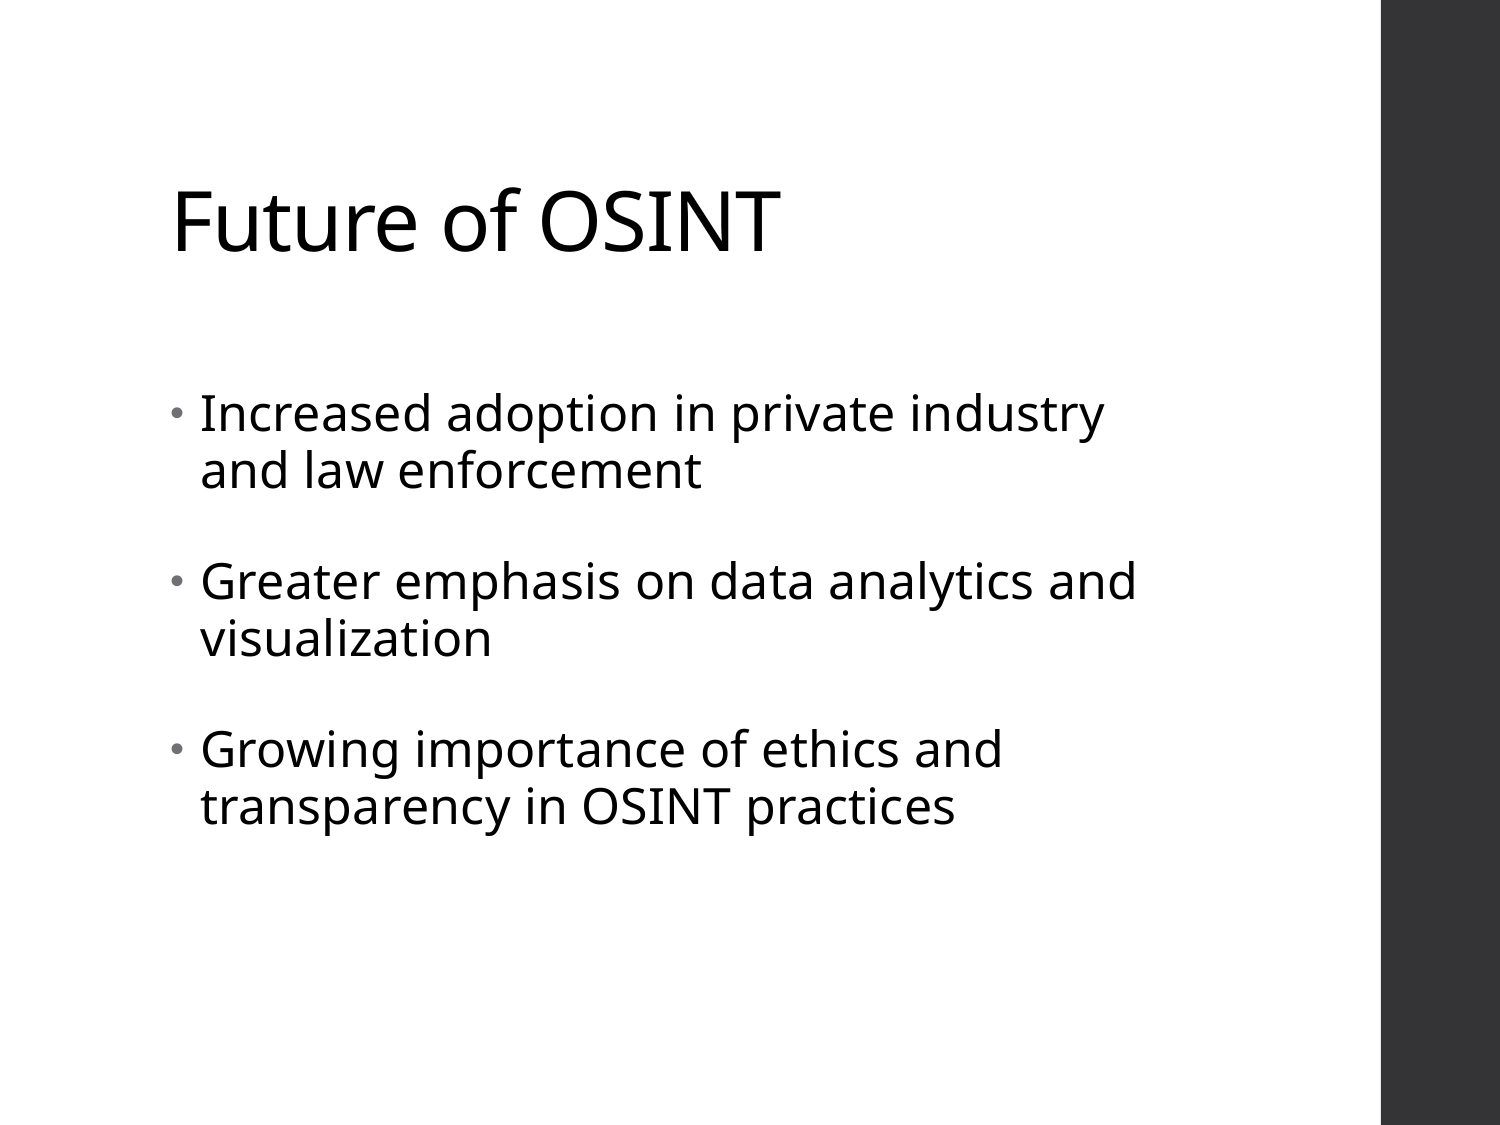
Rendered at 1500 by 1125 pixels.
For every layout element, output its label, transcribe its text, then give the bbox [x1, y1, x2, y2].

title Future of OSINT [155, 60, 1348, 278]
list Increased adoption in private industry and law enforcement Greater emphasis on data analytics and visualization Growing importance of ethics and transparency in OSINT practices [155, 299, 1213, 1014]
